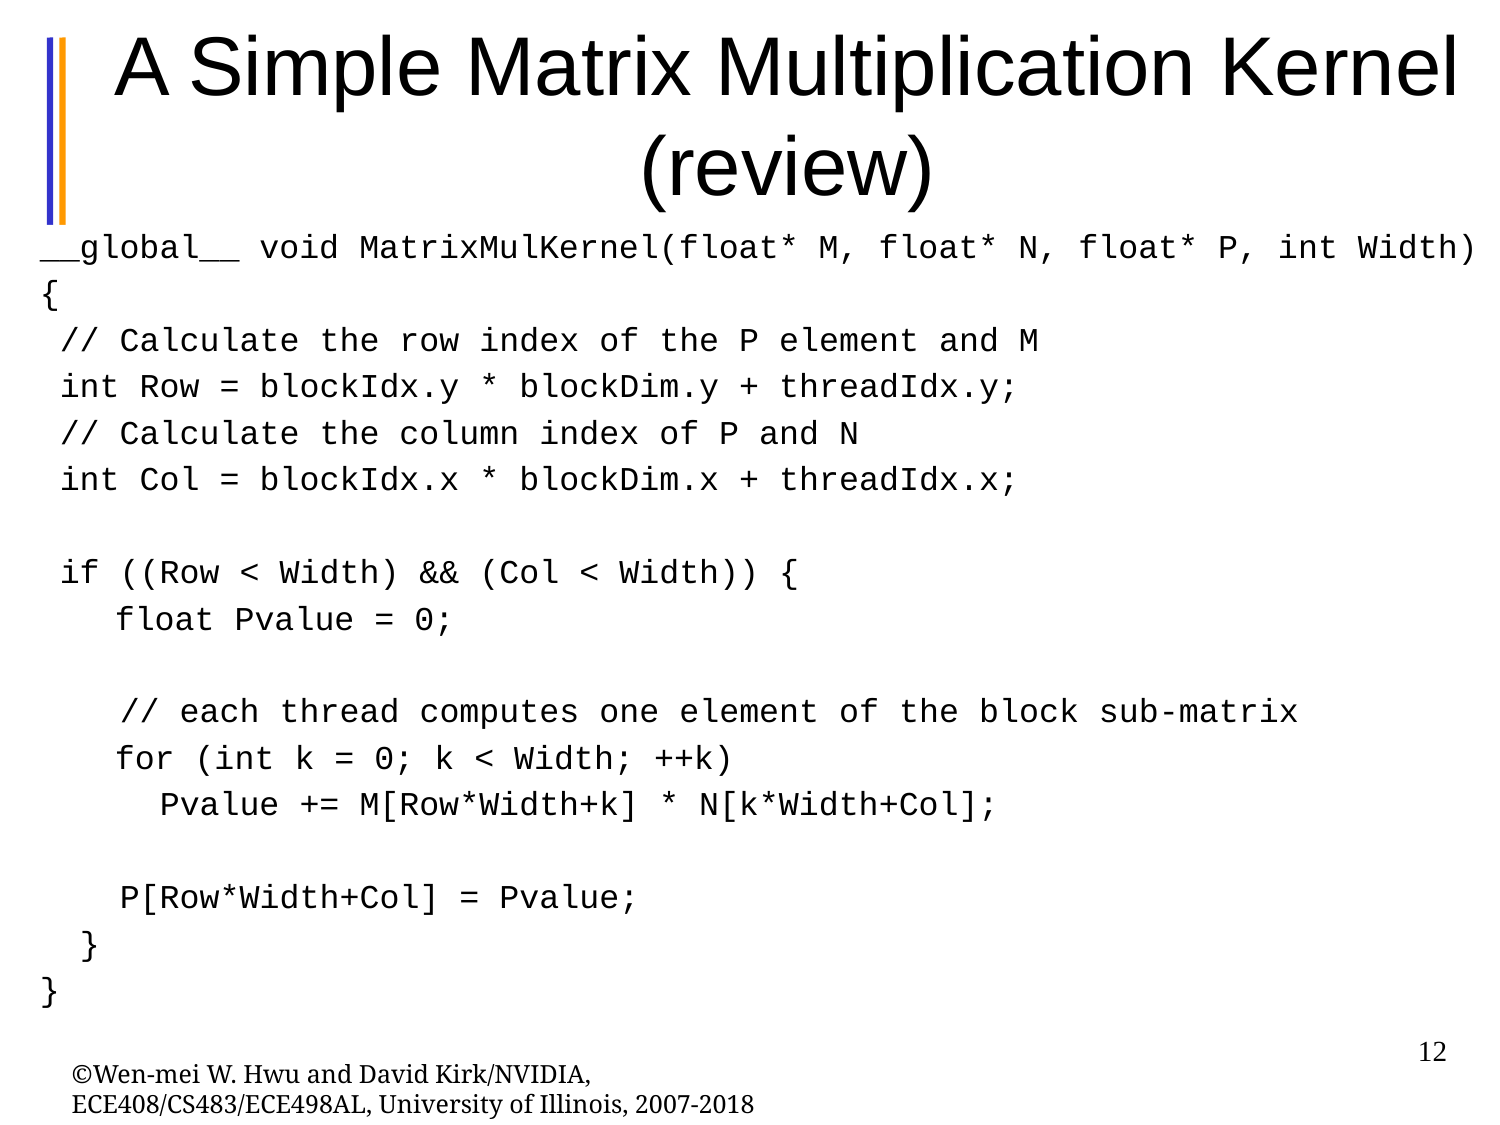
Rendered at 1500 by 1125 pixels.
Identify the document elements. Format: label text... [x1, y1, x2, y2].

footer ©Wen-mei W. Hwu and David Kirk/NVIDIA, ECE408/CS483/ECE498AL, University of Illinois, 2007-2018 [56, 1050, 858, 1125]
title A Simple Matrix Multiplication Kernel (review) [75, 24, 1500, 200]
slide_number 12 [1149, 1024, 1463, 1100]
list __global__ void MatrixMulKernel(float* M, float* N, float* P, int Width) { // Calculate the row index of the P element and M int Row = blockIdx.y * blockDim.y + threadIdx.y; // Calculate the column index of P and N int Col = blockIdx.x * blockDim.x + threadIdx.x; if ((Row < Width) && (Col < Width)) { float Pvalue = 0; // each thread computes one element of the block sub-matrix for (int k = 0; k < Width; ++k) Pvalue += M[Row*Width+k] * N[k*Width+Col]; P[Row*Width+Col] = Pvalue; } } [24, 224, 1500, 1125]
